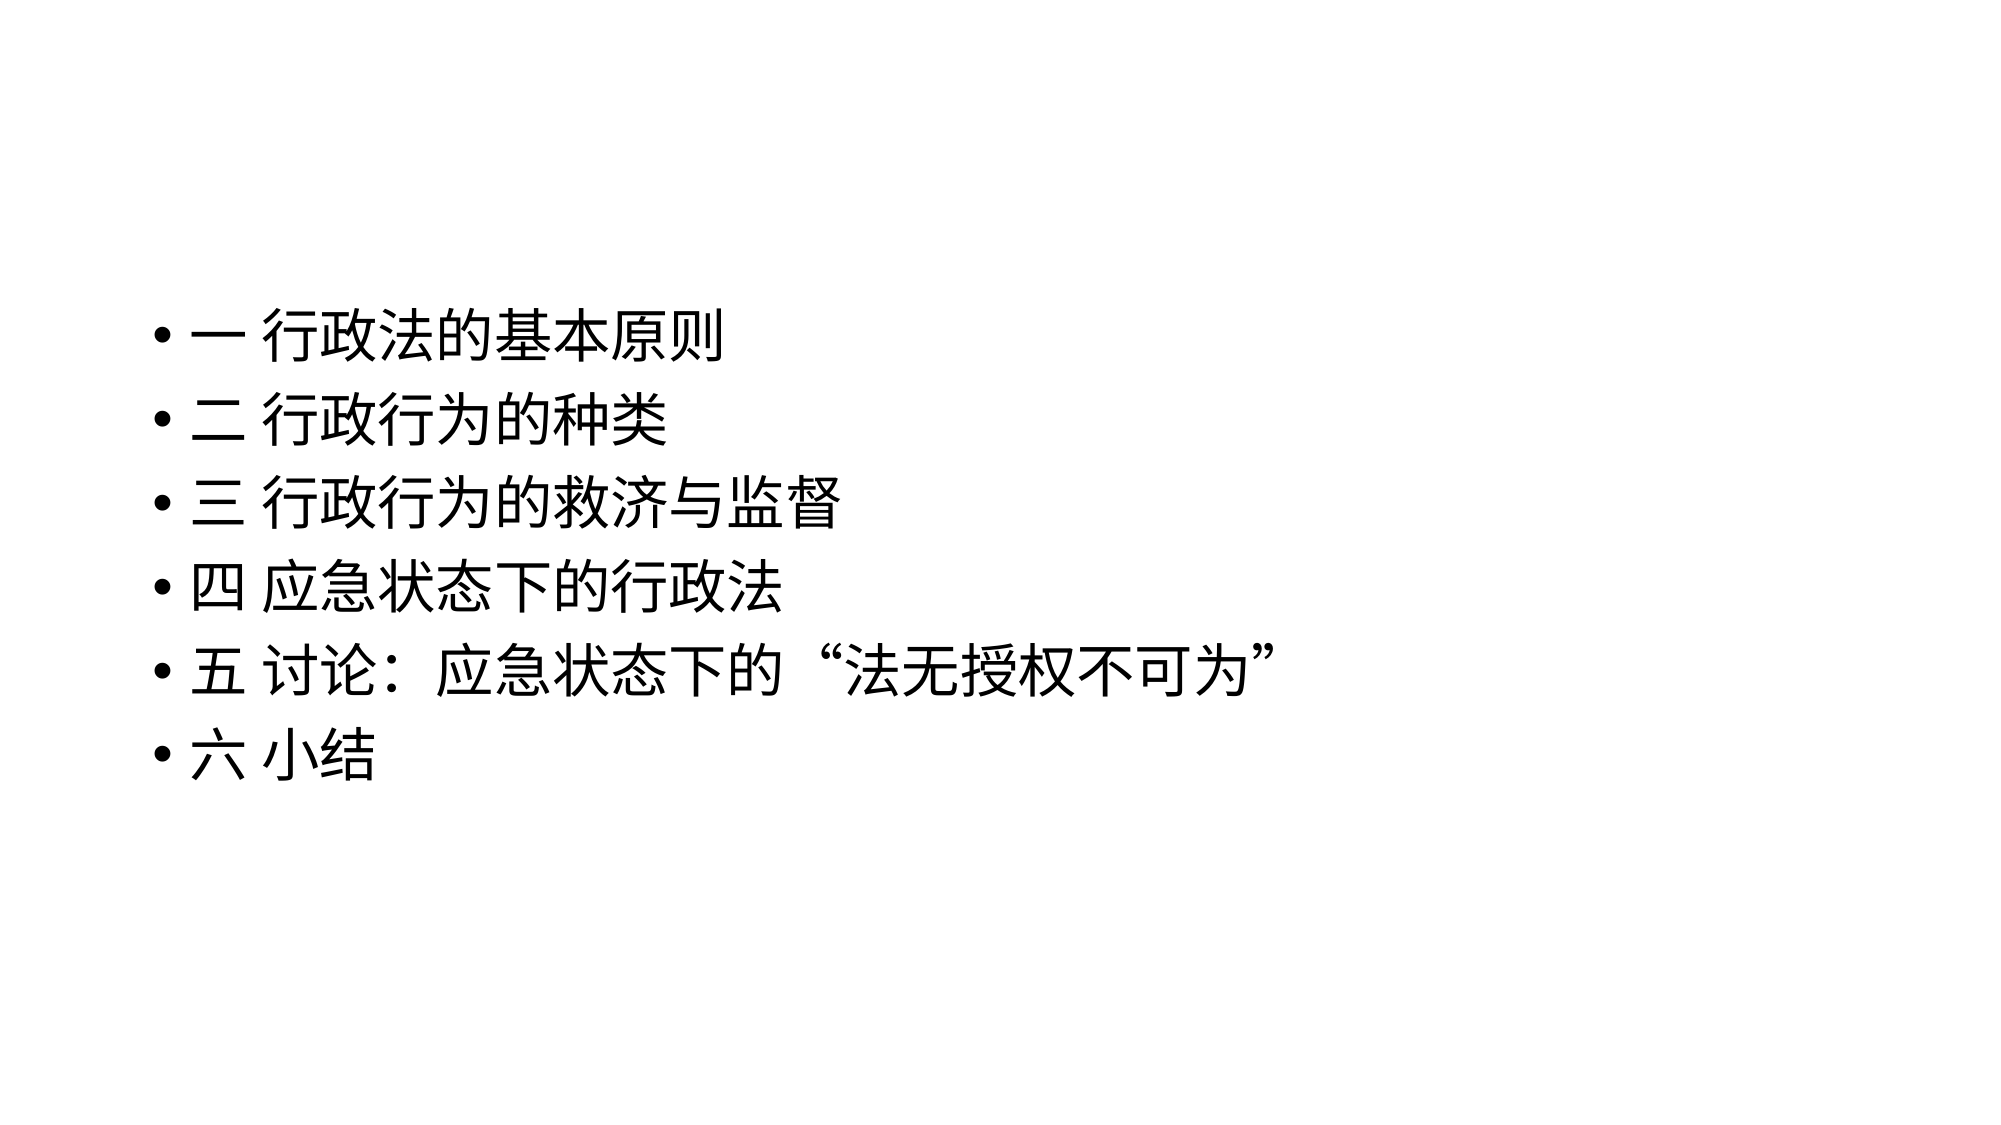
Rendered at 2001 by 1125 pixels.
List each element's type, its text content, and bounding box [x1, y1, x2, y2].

list 一 行政法的基本原则 二 行政行为的种类 三 行政行为的救济与监督 四 应急状态下的行政法 五 讨论：应急状态下的“法无授权不可为” 六 小结 [137, 299, 1863, 1014]
